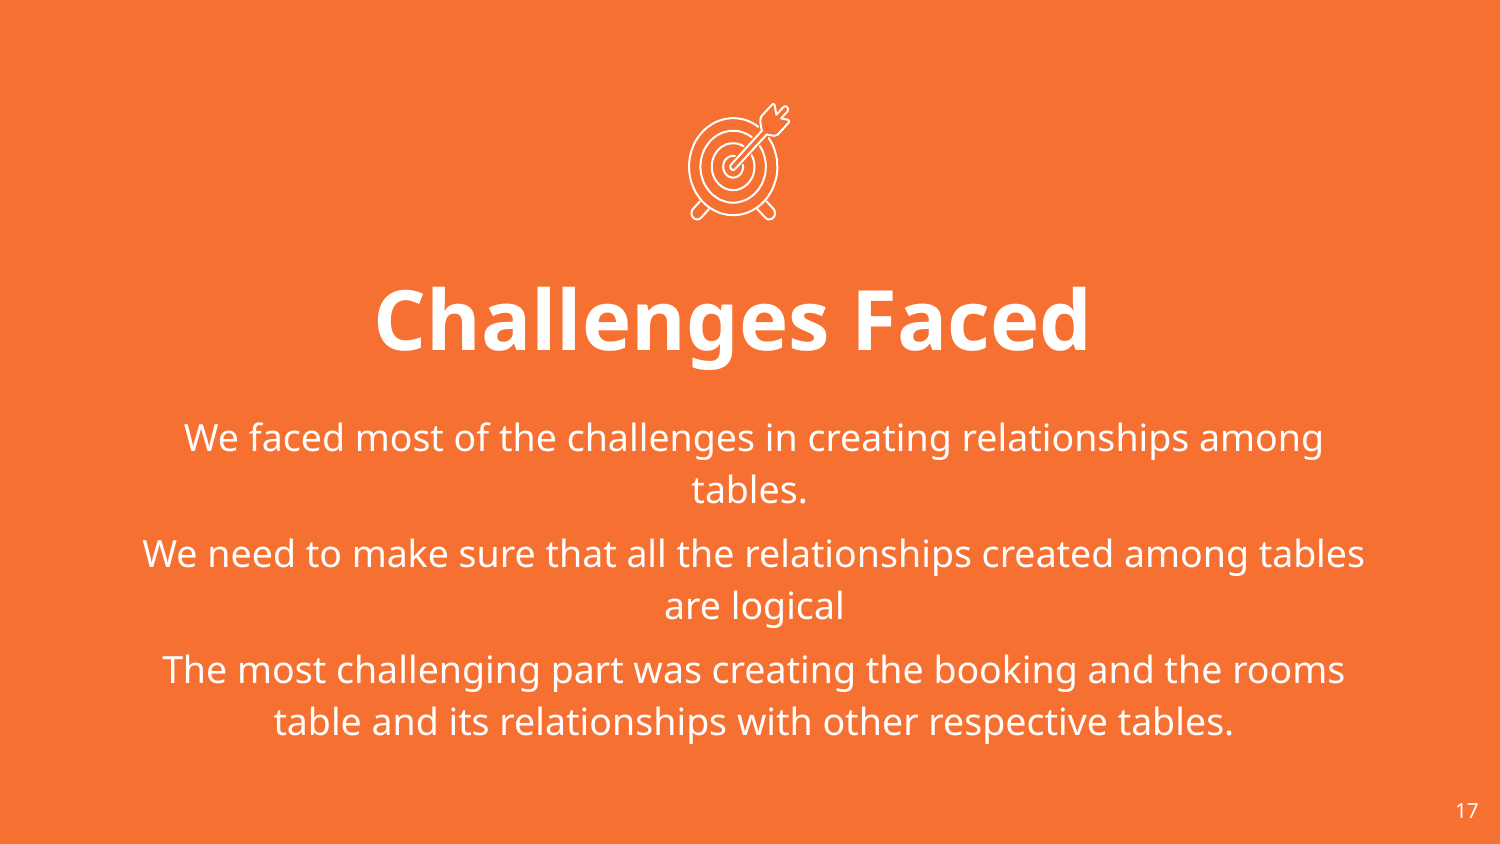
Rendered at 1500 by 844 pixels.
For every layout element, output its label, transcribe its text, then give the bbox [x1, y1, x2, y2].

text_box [688, 103, 790, 220]
title Challenges Faced [95, 251, 1371, 379]
subtitle We faced most of the challenges in creating relationships among tables. We need to make sure that all the relationships created among tables are logical The most challenging part was creating the booking and the rooms table and its relationships with other respective tables. [116, 392, 1392, 728]
slide_number 17 [1403, 779, 1494, 844]
